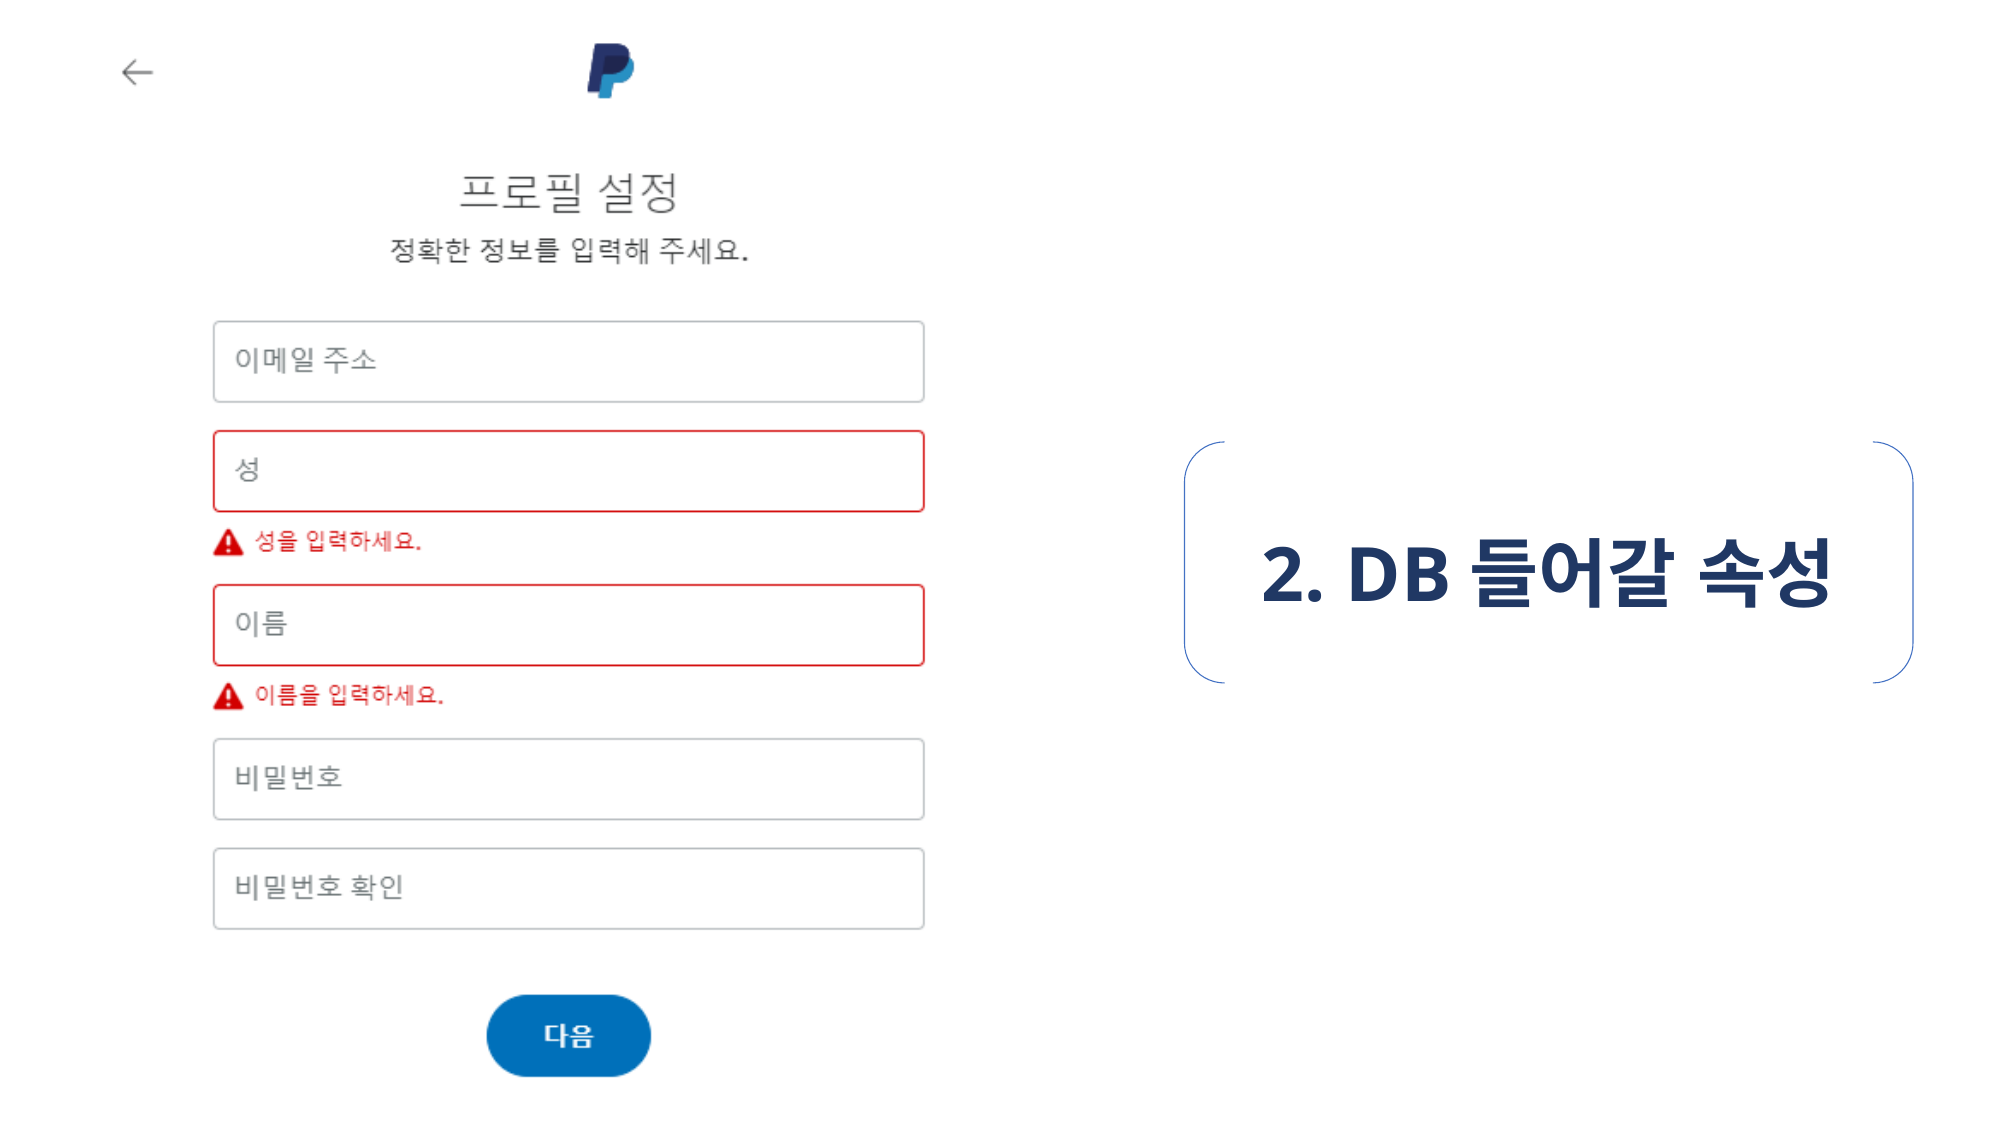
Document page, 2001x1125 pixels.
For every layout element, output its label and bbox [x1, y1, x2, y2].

text_box [1184, 441, 1914, 683]
picture [44, 13, 1115, 1125]
